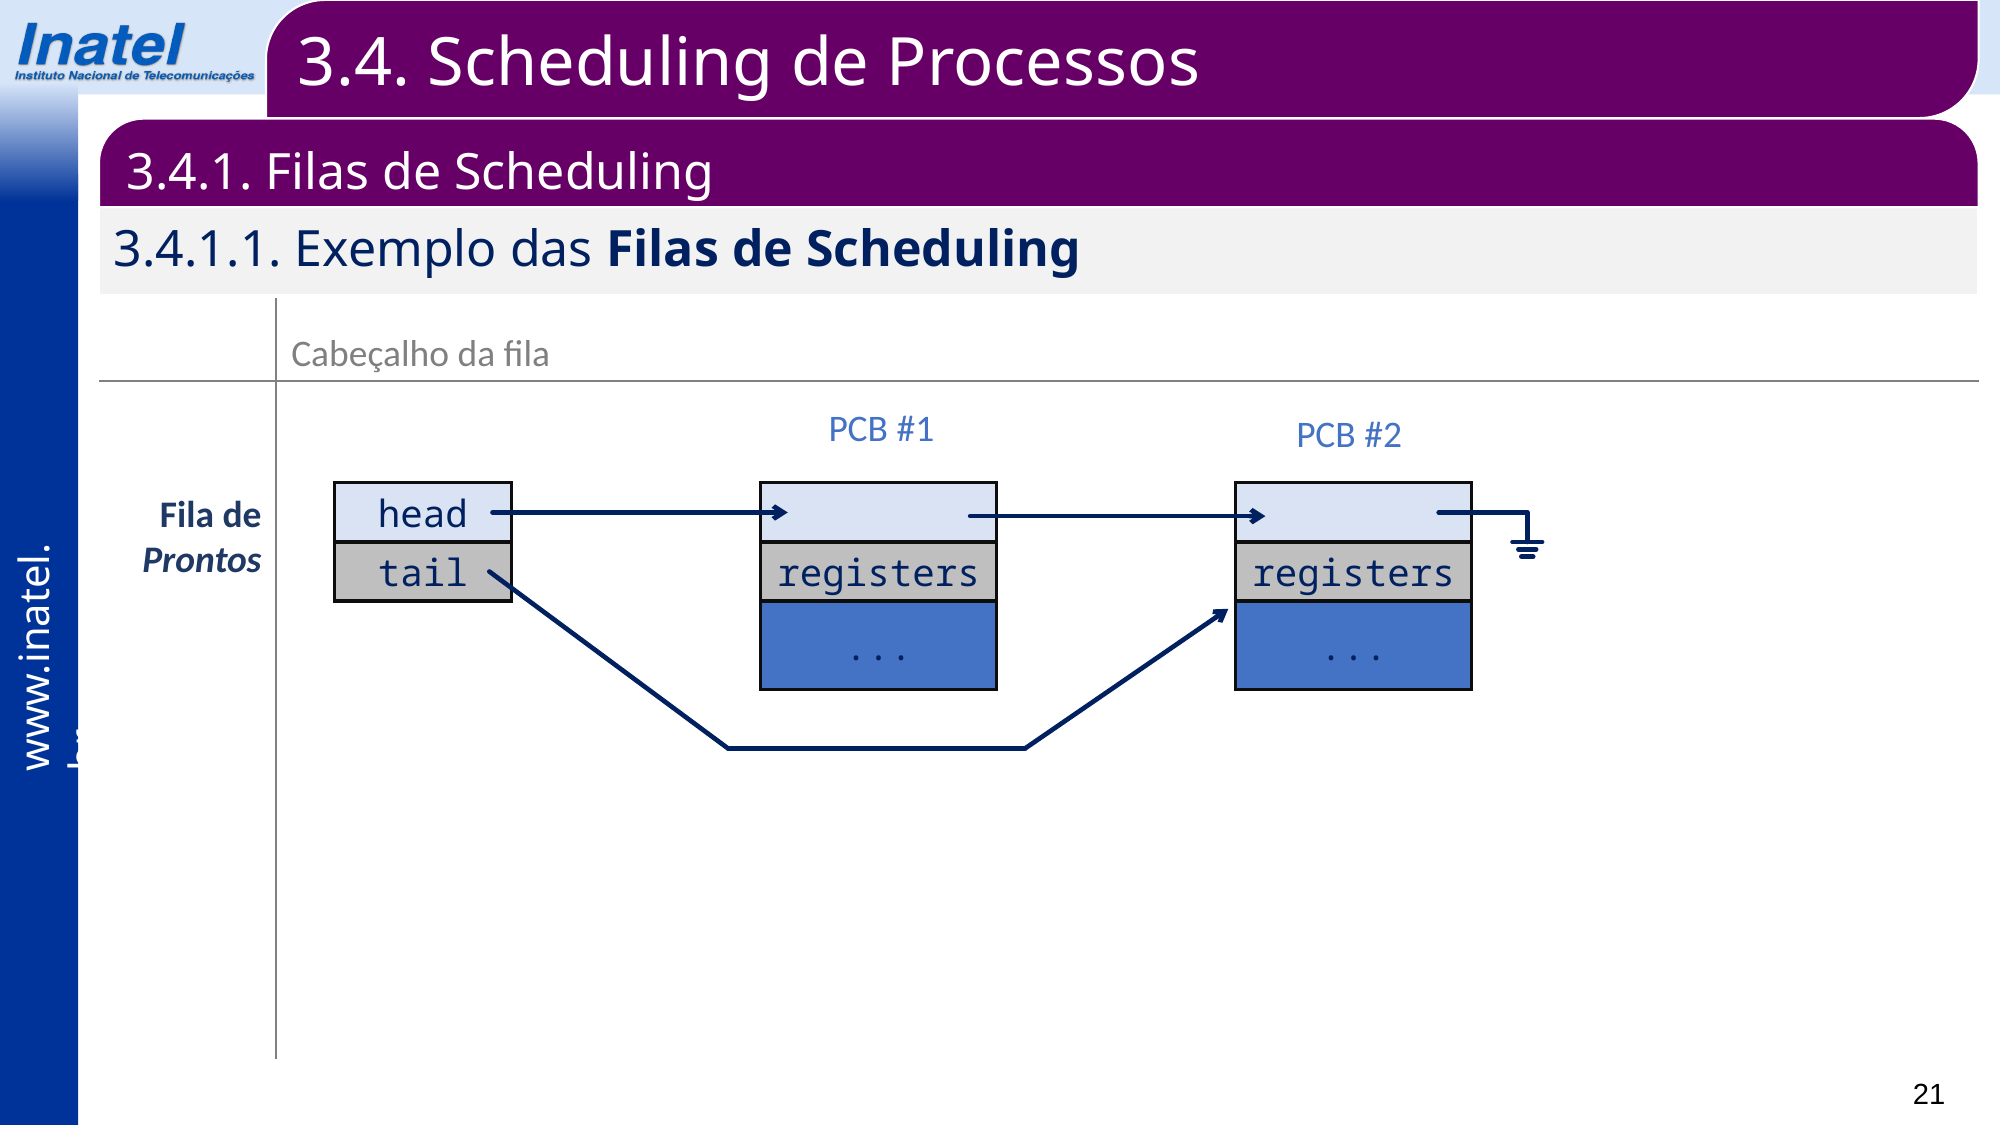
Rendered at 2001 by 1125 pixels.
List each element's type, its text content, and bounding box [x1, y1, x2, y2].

picture [12, 20, 258, 85]
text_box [1438, 512, 1542, 557]
text_box 3.4.1.1. Exemplo das Filas de Scheduling [98, 209, 1980, 296]
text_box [1235, 482, 1472, 690]
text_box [1024, 608, 1229, 749]
text_box Cabeçalho da fila [277, 322, 608, 380]
text_box PCB #1 [792, 396, 971, 457]
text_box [334, 482, 512, 601]
text_box Fila de Prontos [85, 482, 275, 588]
text_box 3.4.1. Filas de Scheduling [97, 117, 1980, 209]
text_box 3.4. Scheduling de Processos [264, 0, 1980, 117]
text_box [760, 482, 997, 690]
text_box PCB #2 [1260, 402, 1438, 462]
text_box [489, 571, 729, 749]
